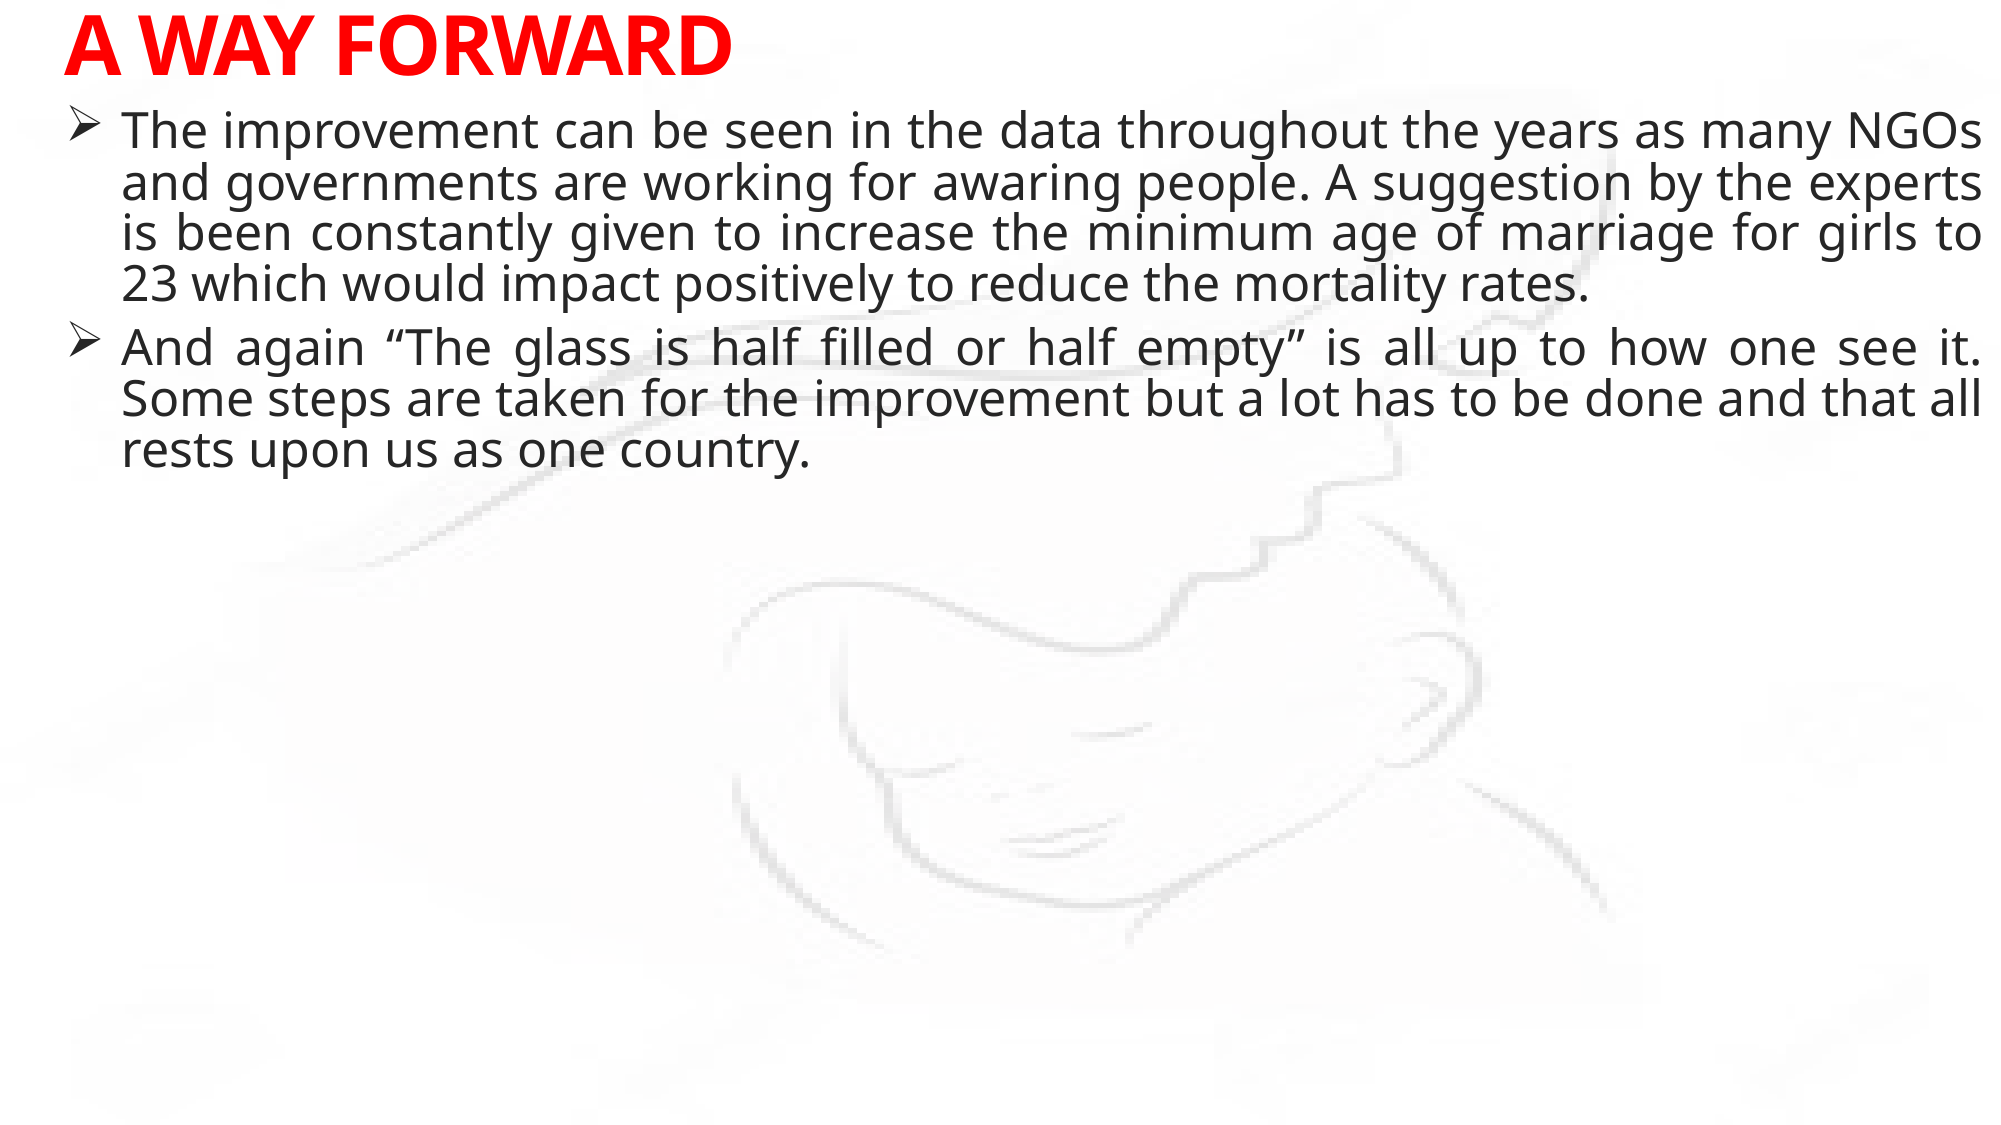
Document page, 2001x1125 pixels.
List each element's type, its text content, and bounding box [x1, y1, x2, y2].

list The improvement can be seen in the data throughout the years as many NGOs and governments are working for awaring people. A suggestion by the experts is been constantly given to increase the minimum age of marriage for girls to 23 which would impact positively to reduce the mortality rates. And again “The glass is half filled or half empty” is all up to how one see it. Some steps are taken for the improvement but a lot has to be done and that all rests upon us as one country. [49, 100, 2000, 1125]
title A WAY FORWARD [49, 0, 1536, 100]
